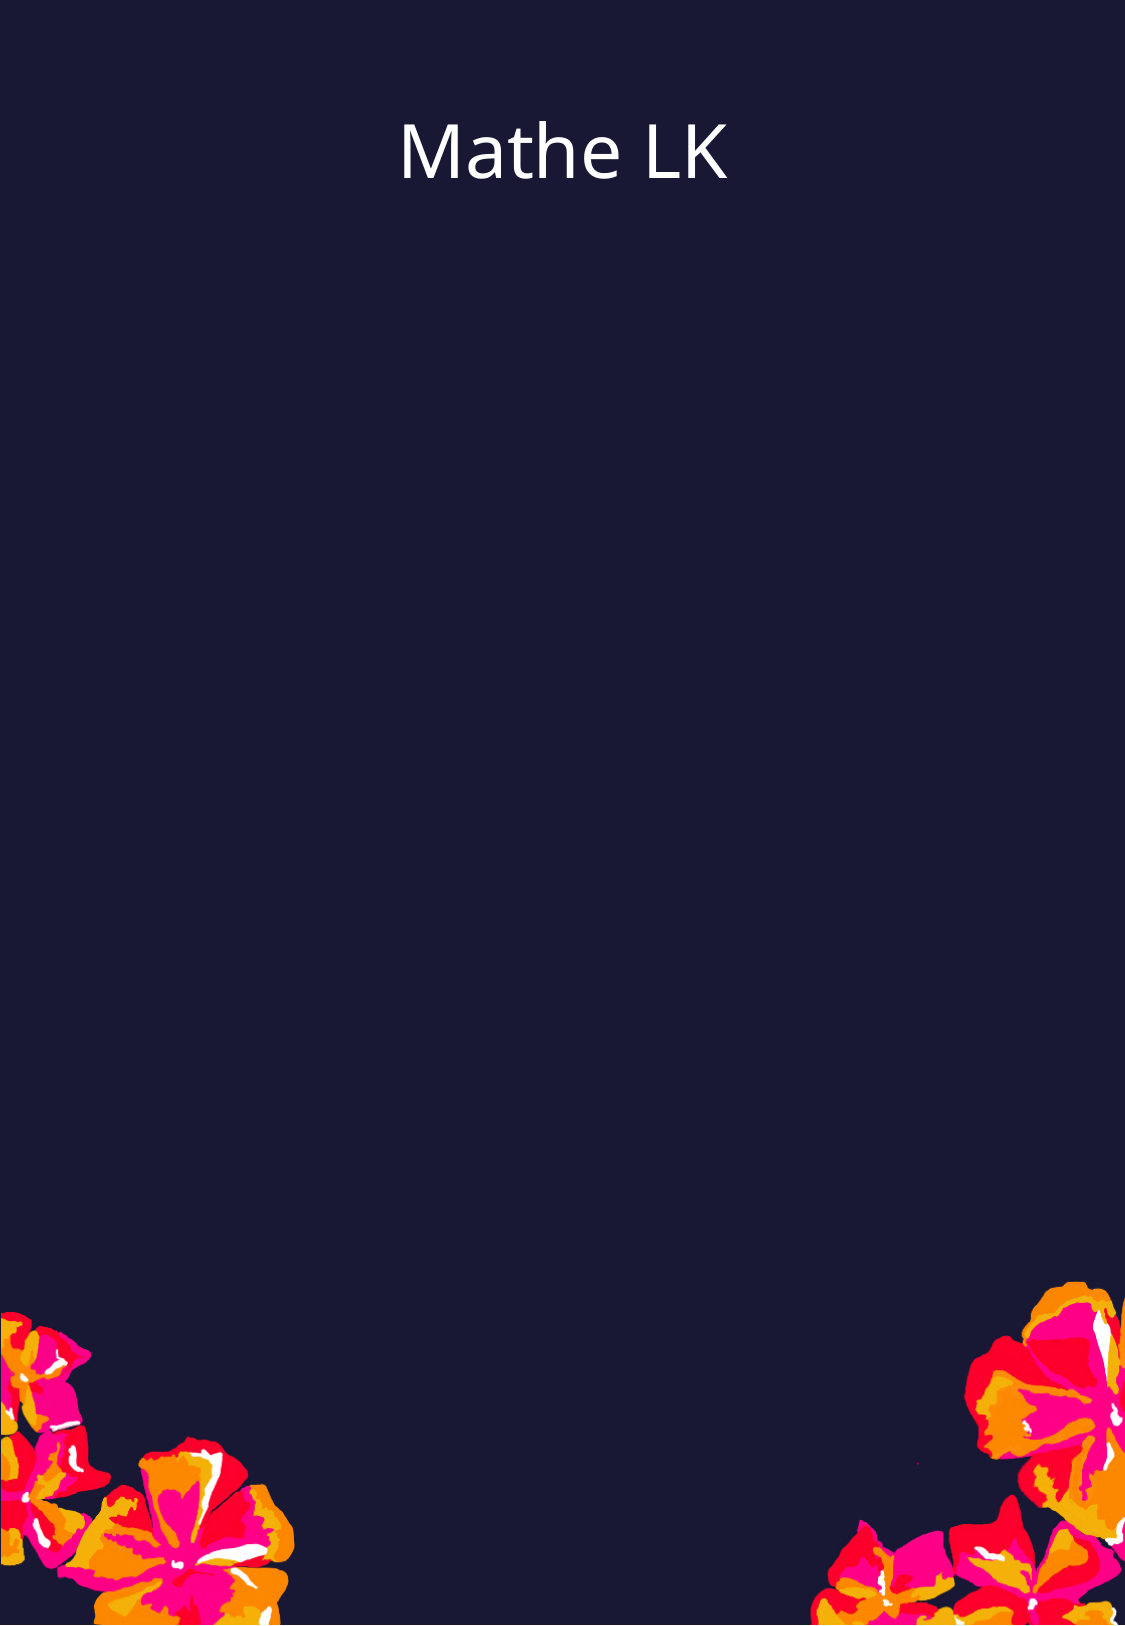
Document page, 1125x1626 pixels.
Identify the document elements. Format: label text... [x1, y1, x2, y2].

picture [1, 824, 1125, 1625]
list Mathe LK [180, 106, 945, 271]
